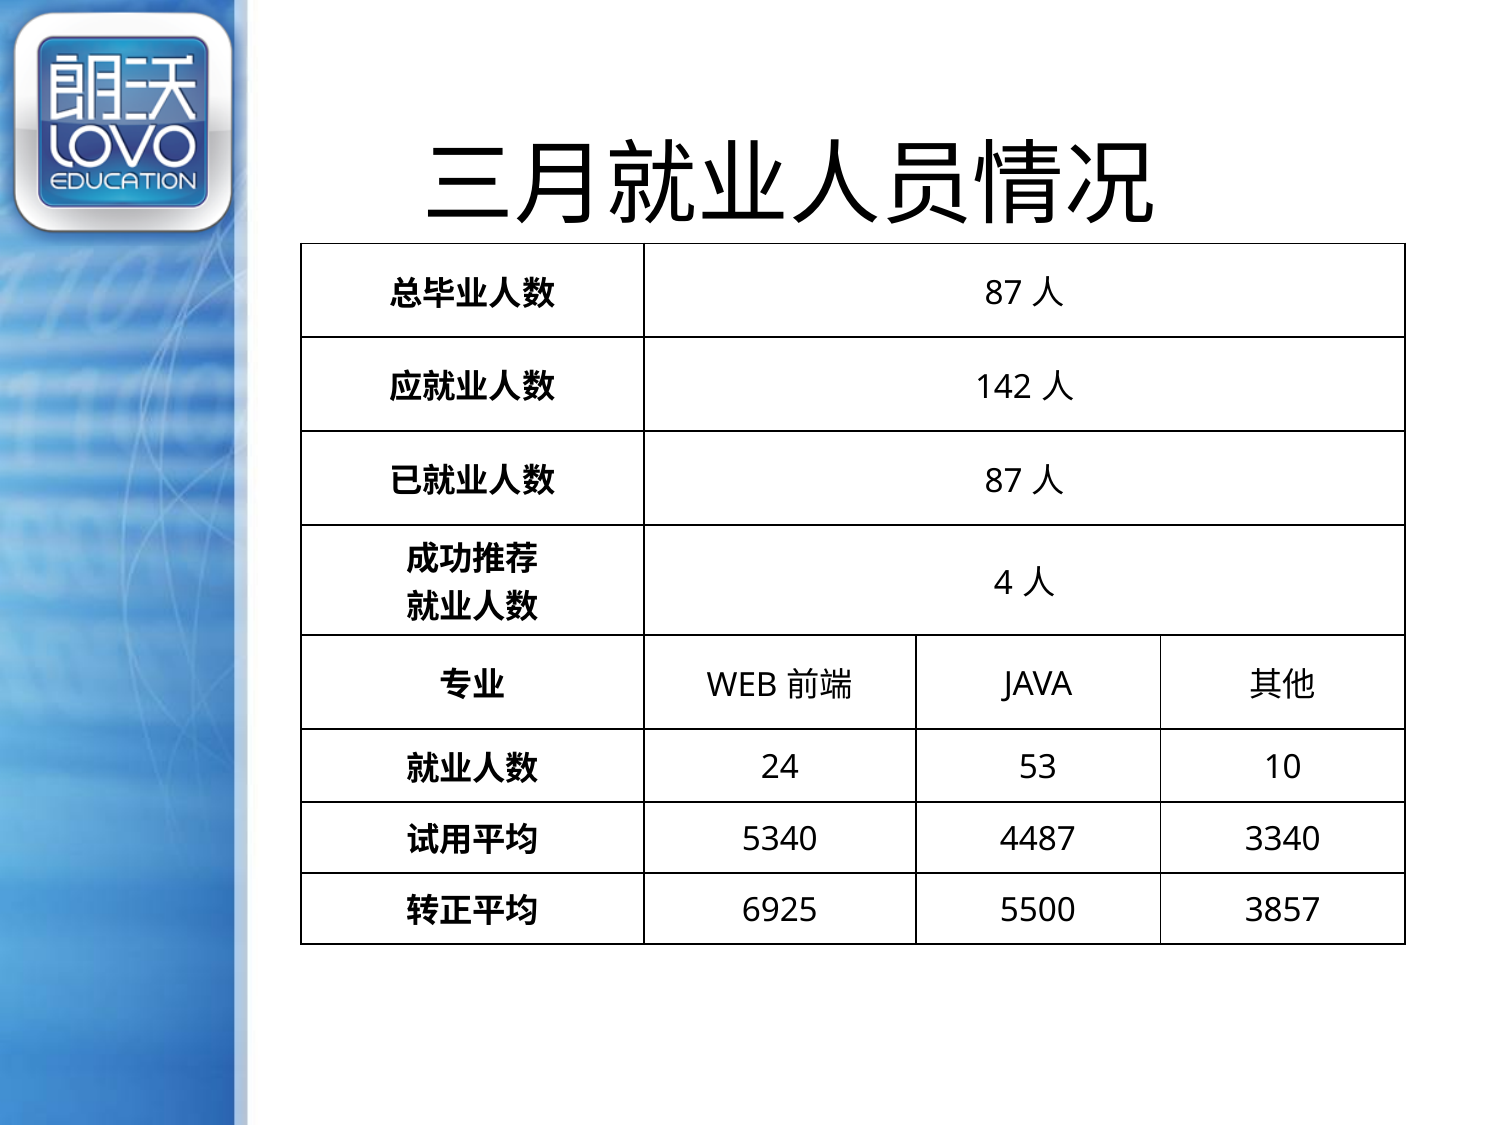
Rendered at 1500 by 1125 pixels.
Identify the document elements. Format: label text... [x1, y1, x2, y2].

table_cell 其他 [1161, 636, 1404, 728]
table_cell 应就业人数 [302, 338, 643, 430]
table_cell 试用平均 [302, 803, 643, 872]
table_cell 就业人数 [302, 730, 643, 801]
table_cell 转正平均 [302, 874, 643, 943]
table_cell JAVA [917, 636, 1160, 728]
picture [0, 0, 1500, 1125]
table_cell 专业 [302, 636, 643, 728]
table_cell 142人 [645, 338, 1404, 430]
title 三月就业人员情况 [407, 54, 1318, 195]
table_cell 5500 [917, 874, 1160, 943]
table_cell 53 [917, 730, 1160, 801]
table_header 87人 [645, 244, 1404, 336]
table_header 总毕业人数 [302, 244, 643, 336]
table_cell 87人 [645, 432, 1404, 524]
table_cell 24 [645, 730, 915, 801]
table_cell 6925 [645, 874, 915, 943]
table_cell 已就业人数 [302, 432, 643, 524]
table_cell 成功推荐 就业人数 [302, 526, 643, 634]
table_cell 3857 [1161, 874, 1404, 943]
table_cell 5340 [645, 803, 915, 872]
table_cell 4人 [645, 526, 1404, 634]
table_cell 3340 [1161, 803, 1404, 872]
table_cell WEB前端 [645, 636, 915, 728]
table_cell 10 [1161, 730, 1404, 801]
table_cell 4487 [917, 803, 1160, 872]
